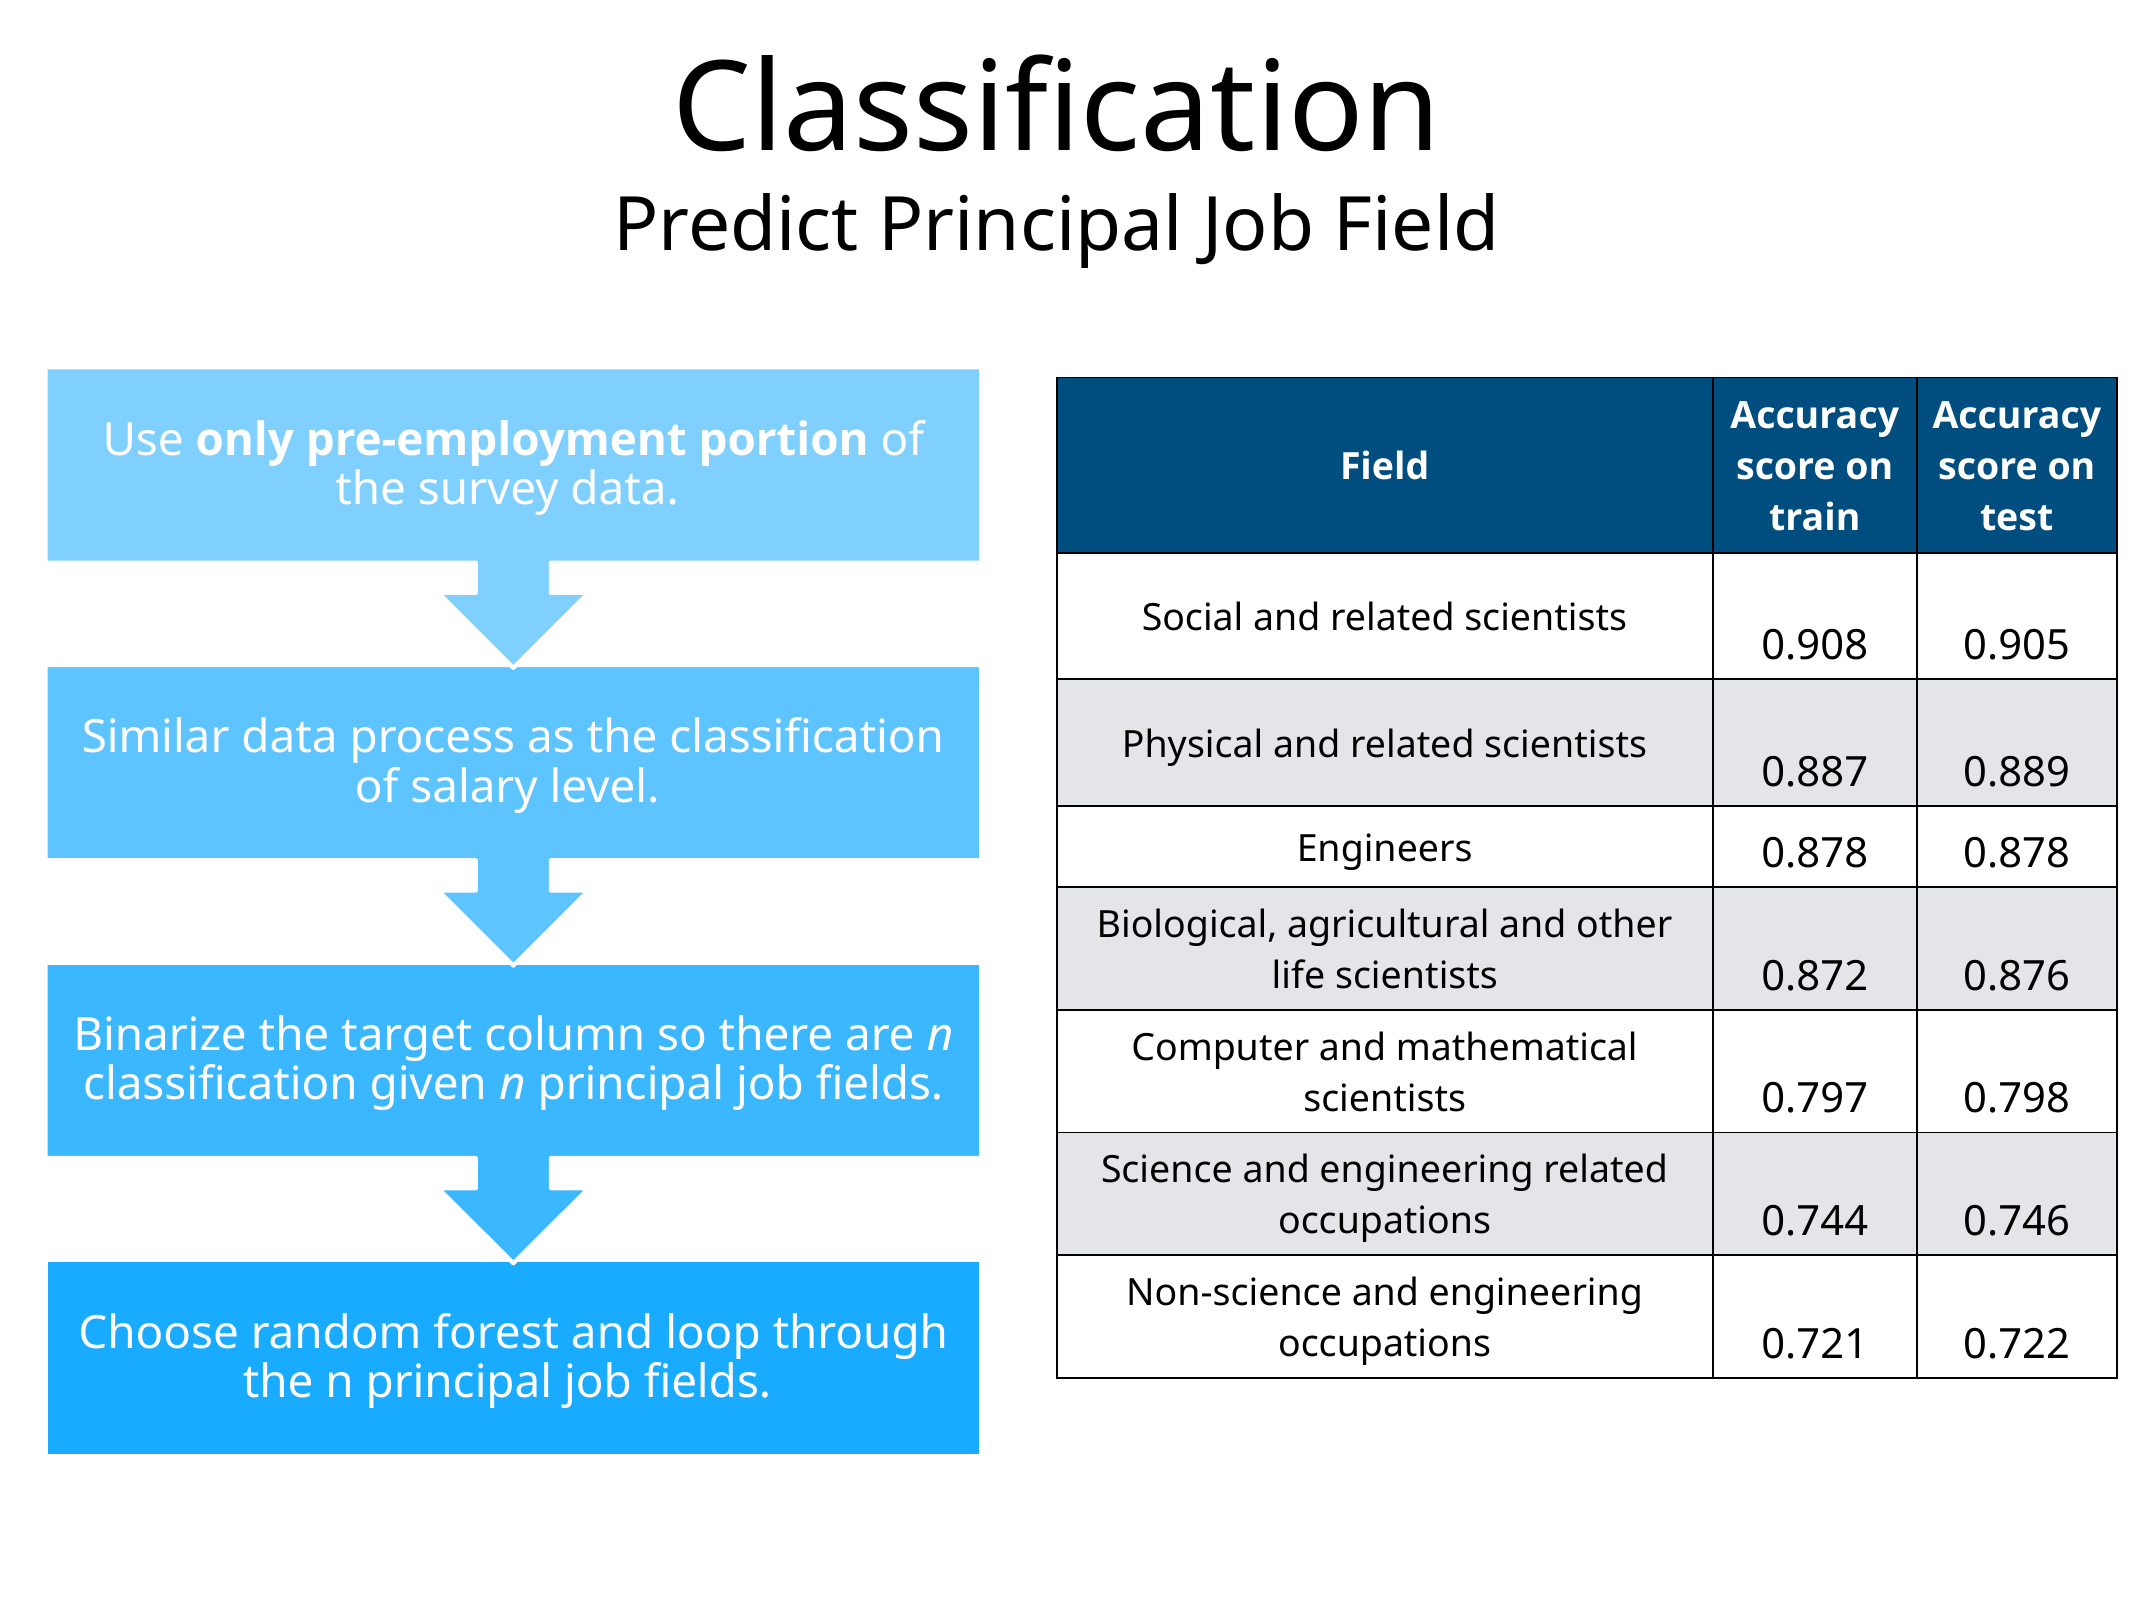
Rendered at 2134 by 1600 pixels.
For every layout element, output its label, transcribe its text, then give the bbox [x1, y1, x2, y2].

table_cell Social and related scientists [1058, 554, 1712, 678]
table_cell 0.878 [1714, 807, 1916, 886]
table_cell 0.872 [1714, 888, 1916, 1009]
table_cell 0.876 [1918, 888, 2116, 1009]
table_header Field [1058, 378, 1712, 552]
table_cell Science and engineering related occupations [1058, 1133, 1712, 1254]
table_cell Engineers [1058, 807, 1712, 886]
table_cell 0.889 [1918, 680, 2116, 805]
table_header Accuracy score on test [1918, 378, 2116, 552]
table_cell 0.887 [1714, 680, 1916, 805]
table_cell 0.722 [1918, 1256, 2116, 1377]
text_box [45, 366, 982, 1457]
table_cell 0.746 [1918, 1133, 2116, 1254]
table_cell 0.721 [1714, 1256, 1916, 1377]
table_header Accuracy score on train [1714, 378, 1916, 552]
table_cell 0.908 [1714, 554, 1916, 678]
table_cell 0.905 [1918, 554, 2116, 678]
table_cell Computer and mathematical scientists [1058, 1011, 1712, 1132]
text_box Classification Predict Principal Job Field [146, 0, 1968, 291]
table_cell 0.797 [1714, 1011, 1916, 1132]
table_cell Physical and related scientists [1058, 680, 1712, 805]
table_cell 0.798 [1918, 1011, 2116, 1132]
table_cell Biological, agricultural and other life scientists [1058, 888, 1712, 1009]
table_cell 0.744 [1714, 1133, 1916, 1254]
table_cell Non-science and engineering occupations [1058, 1256, 1712, 1377]
table_cell 0.878 [1918, 807, 2116, 886]
